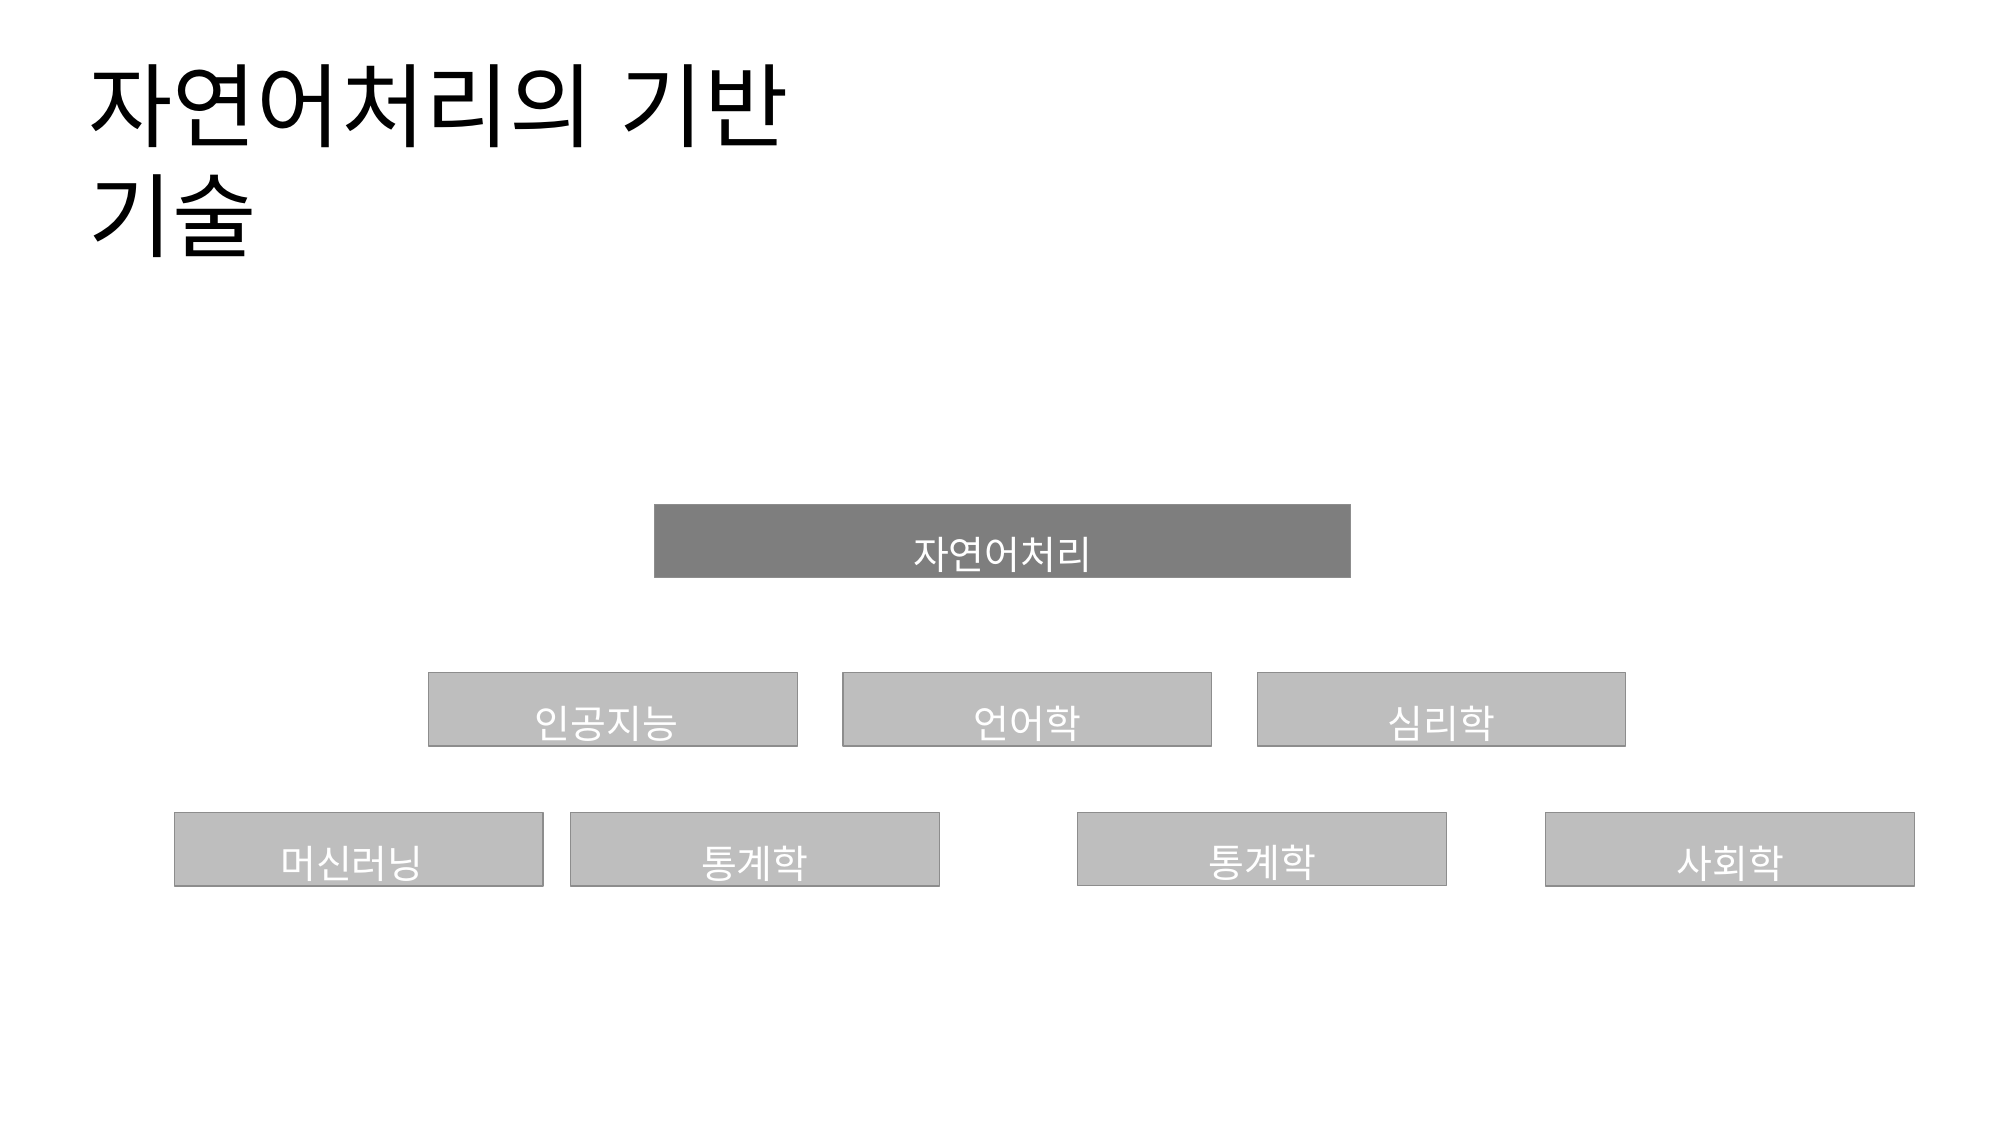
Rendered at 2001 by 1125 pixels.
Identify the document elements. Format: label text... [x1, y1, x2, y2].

text_box 통계학 [1077, 812, 1447, 886]
text_box 머신러닝 [174, 812, 543, 886]
text_box 인공지능 [428, 672, 798, 746]
text_box 심리학 [1257, 672, 1626, 746]
text_box 언어학 [842, 672, 1212, 746]
text_box 통계학 [570, 812, 940, 886]
text_box 자연어처리 [654, 504, 1351, 578]
title 자연어처리의 기반 기술 [85, 46, 825, 269]
text_box 사회학 [1545, 812, 1915, 886]
